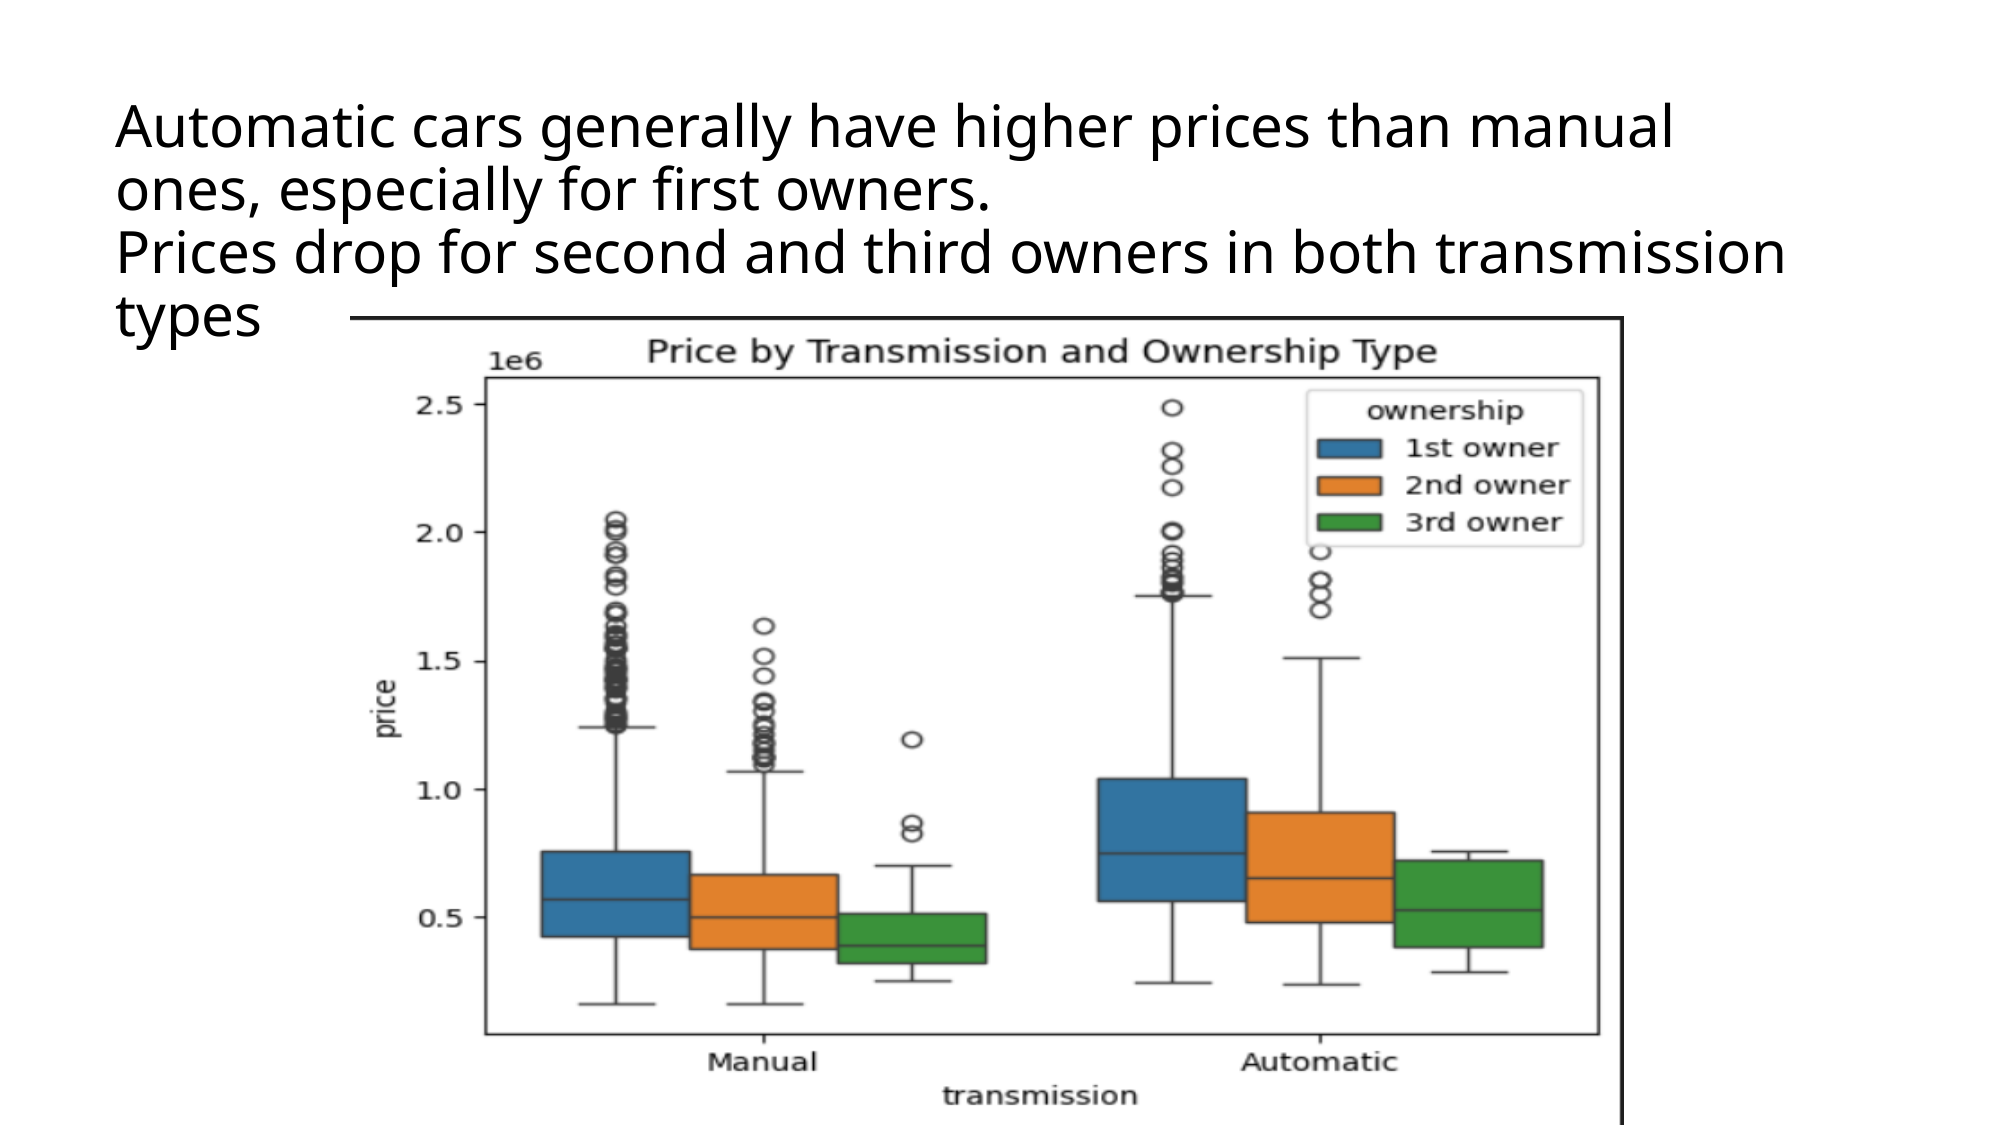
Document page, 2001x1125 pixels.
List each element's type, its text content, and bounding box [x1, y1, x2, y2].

title Automatic cars generally have higher prices than manual ones, especially for first owners. Prices drop for second and third owners in both transmission types [100, 90, 1849, 276]
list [350, 316, 1624, 1125]
